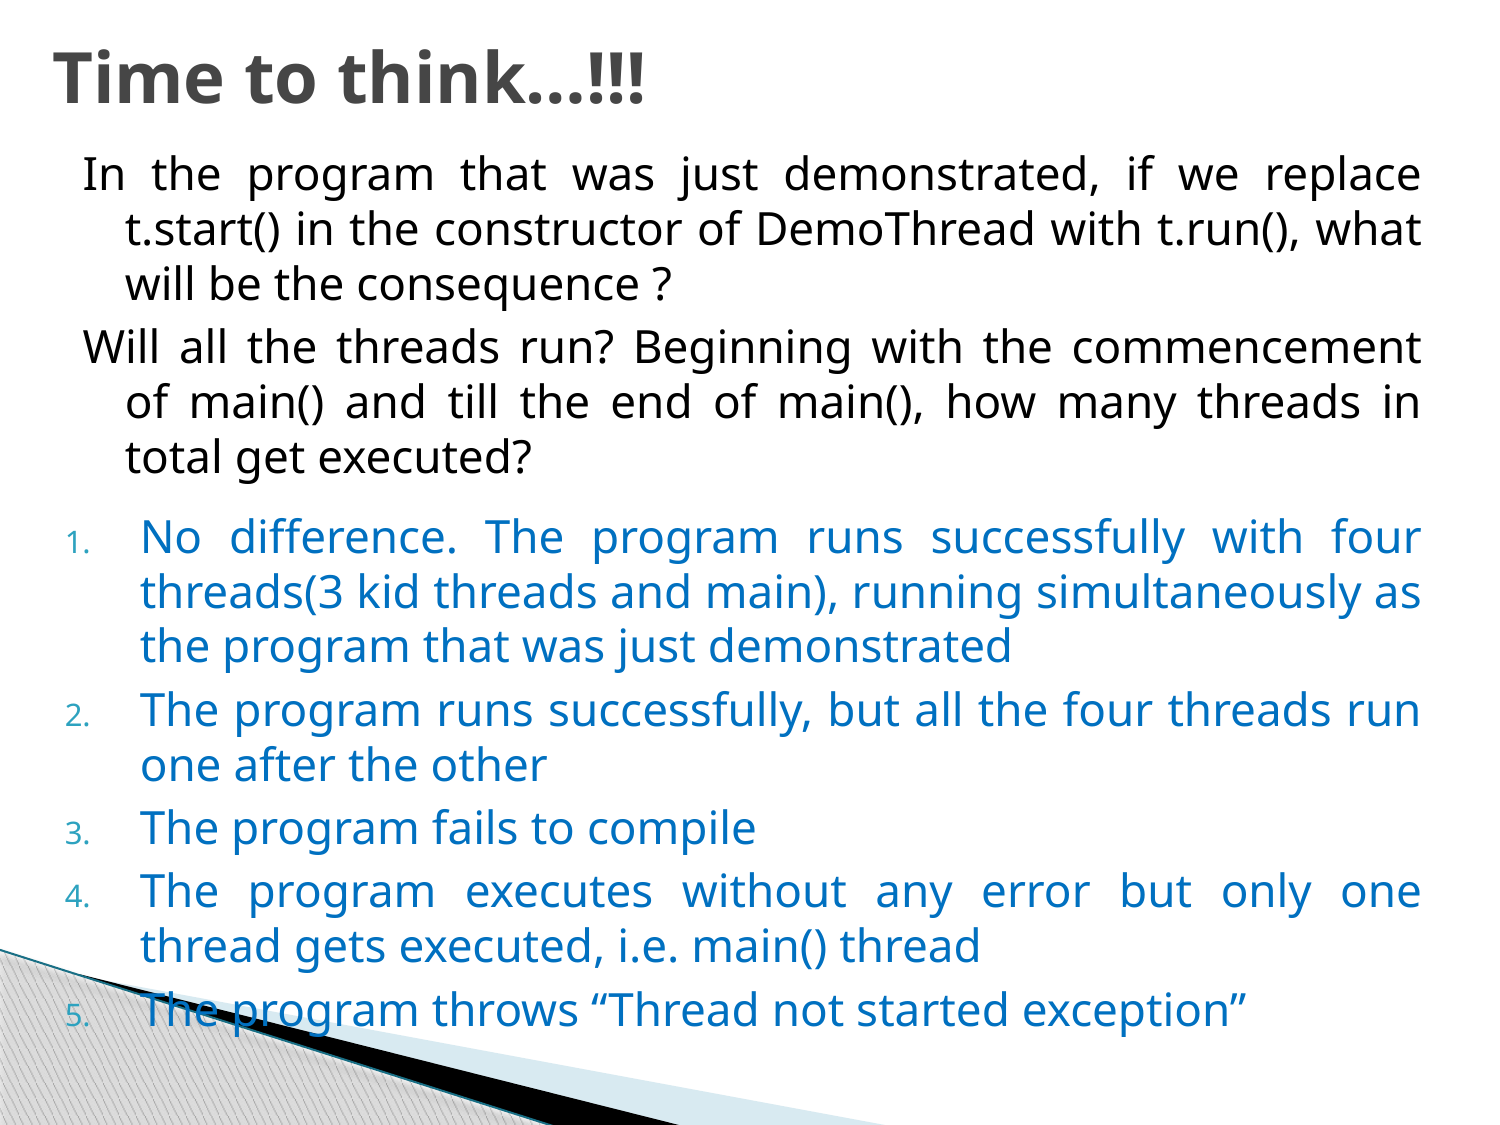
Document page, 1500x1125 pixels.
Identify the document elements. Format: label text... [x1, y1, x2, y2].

title Time to think…!!! [37, 24, 979, 125]
list In the program that was just demonstrated, if we replace t.start() in the constructor of DemoThread with t.run(), what will be the consequence ? Will all the threads run? Beginning with the commencement of main() and till the end of main(), how many threads in total get executed? No difference. The program runs successfully with four threads(3 kid threads and main), running simultaneously as the program that was just demonstrated The program runs successfully, but all the four threads run one after the other The program fails to compile The program executes without any error but only one thread gets executed, i.e. main() thread The program throws “Thread not started exception” [50, 137, 1438, 1075]
